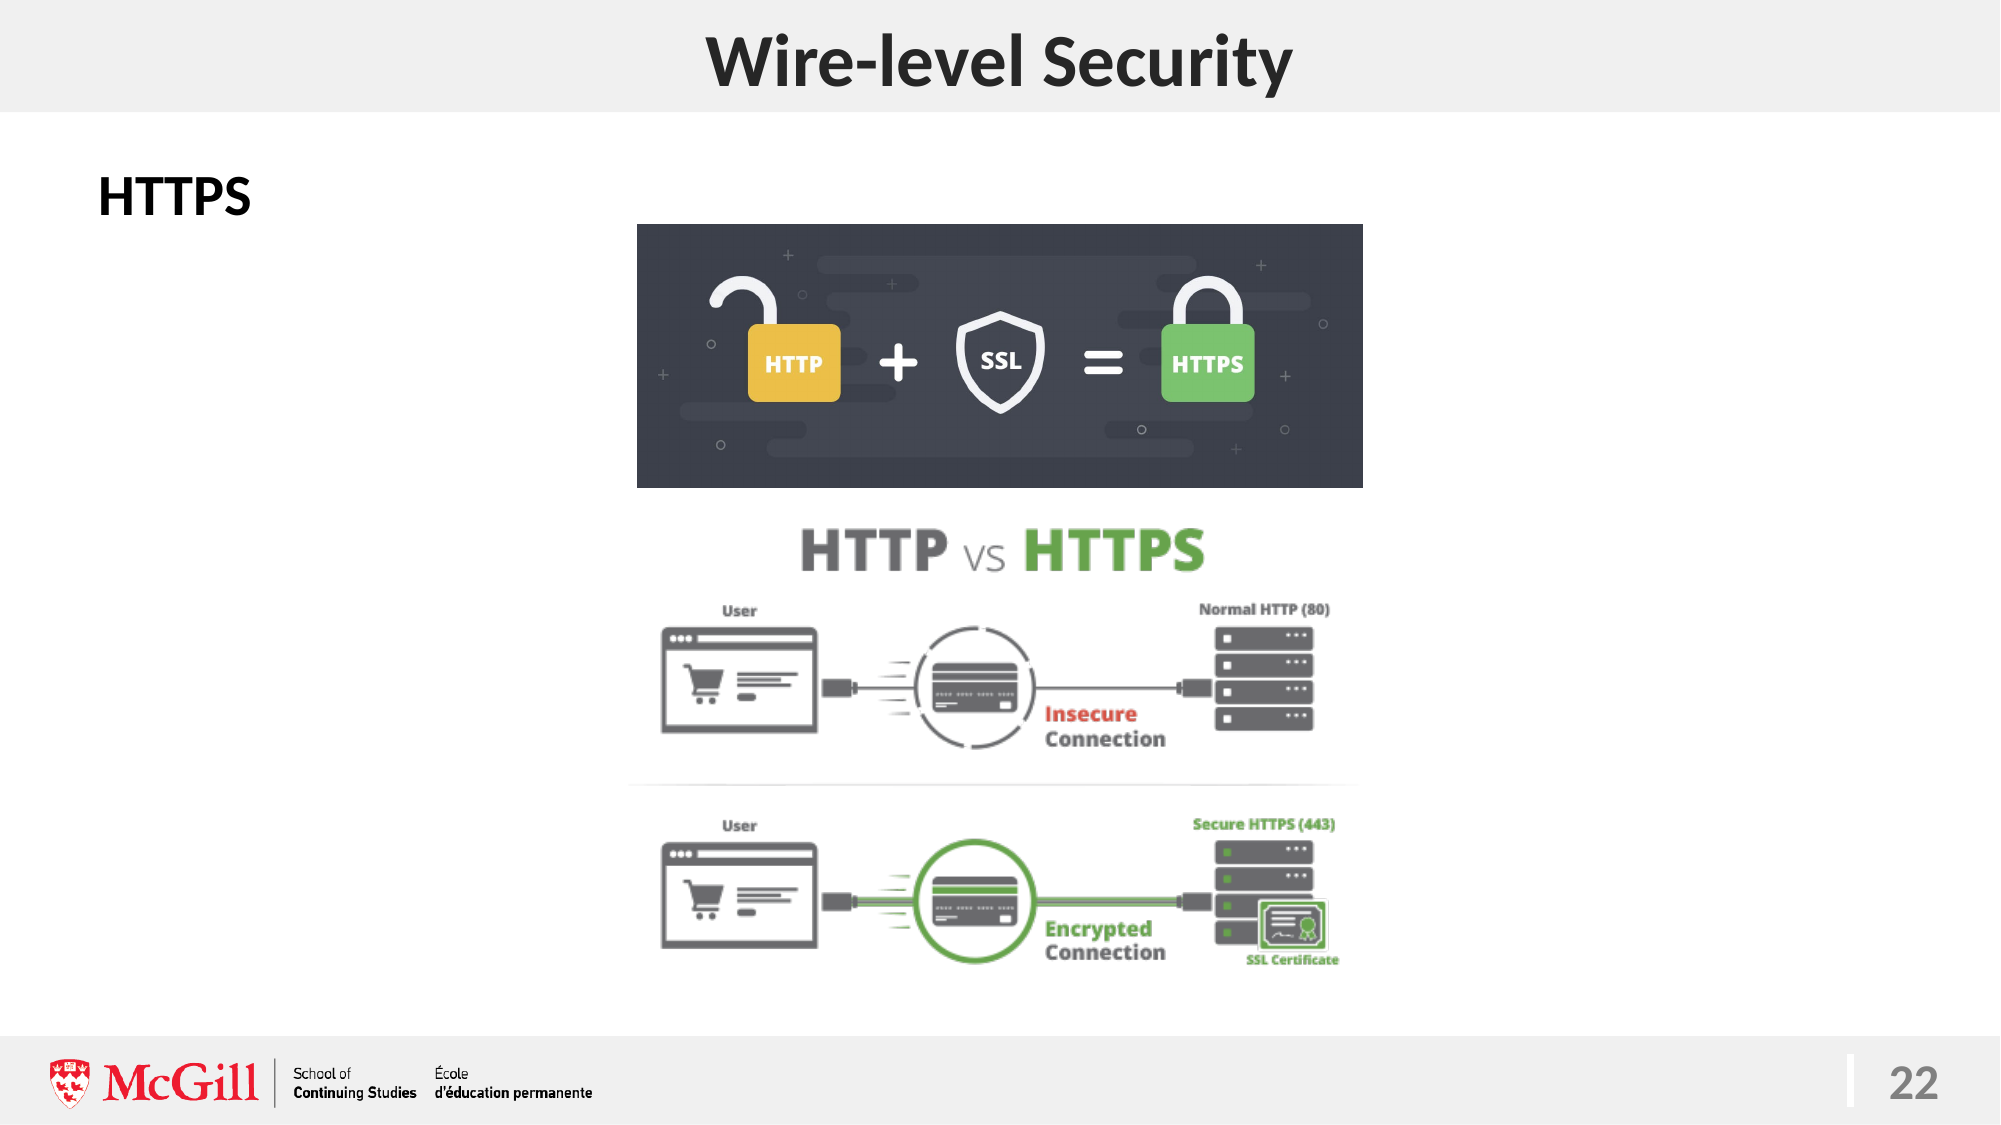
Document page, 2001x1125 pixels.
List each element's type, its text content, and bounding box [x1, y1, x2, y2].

picture [627, 524, 1363, 971]
list HTTPS [83, 149, 1884, 338]
picture [637, 224, 1363, 488]
picture [50, 1058, 592, 1109]
title Wire-level Security [0, 0, 2000, 113]
